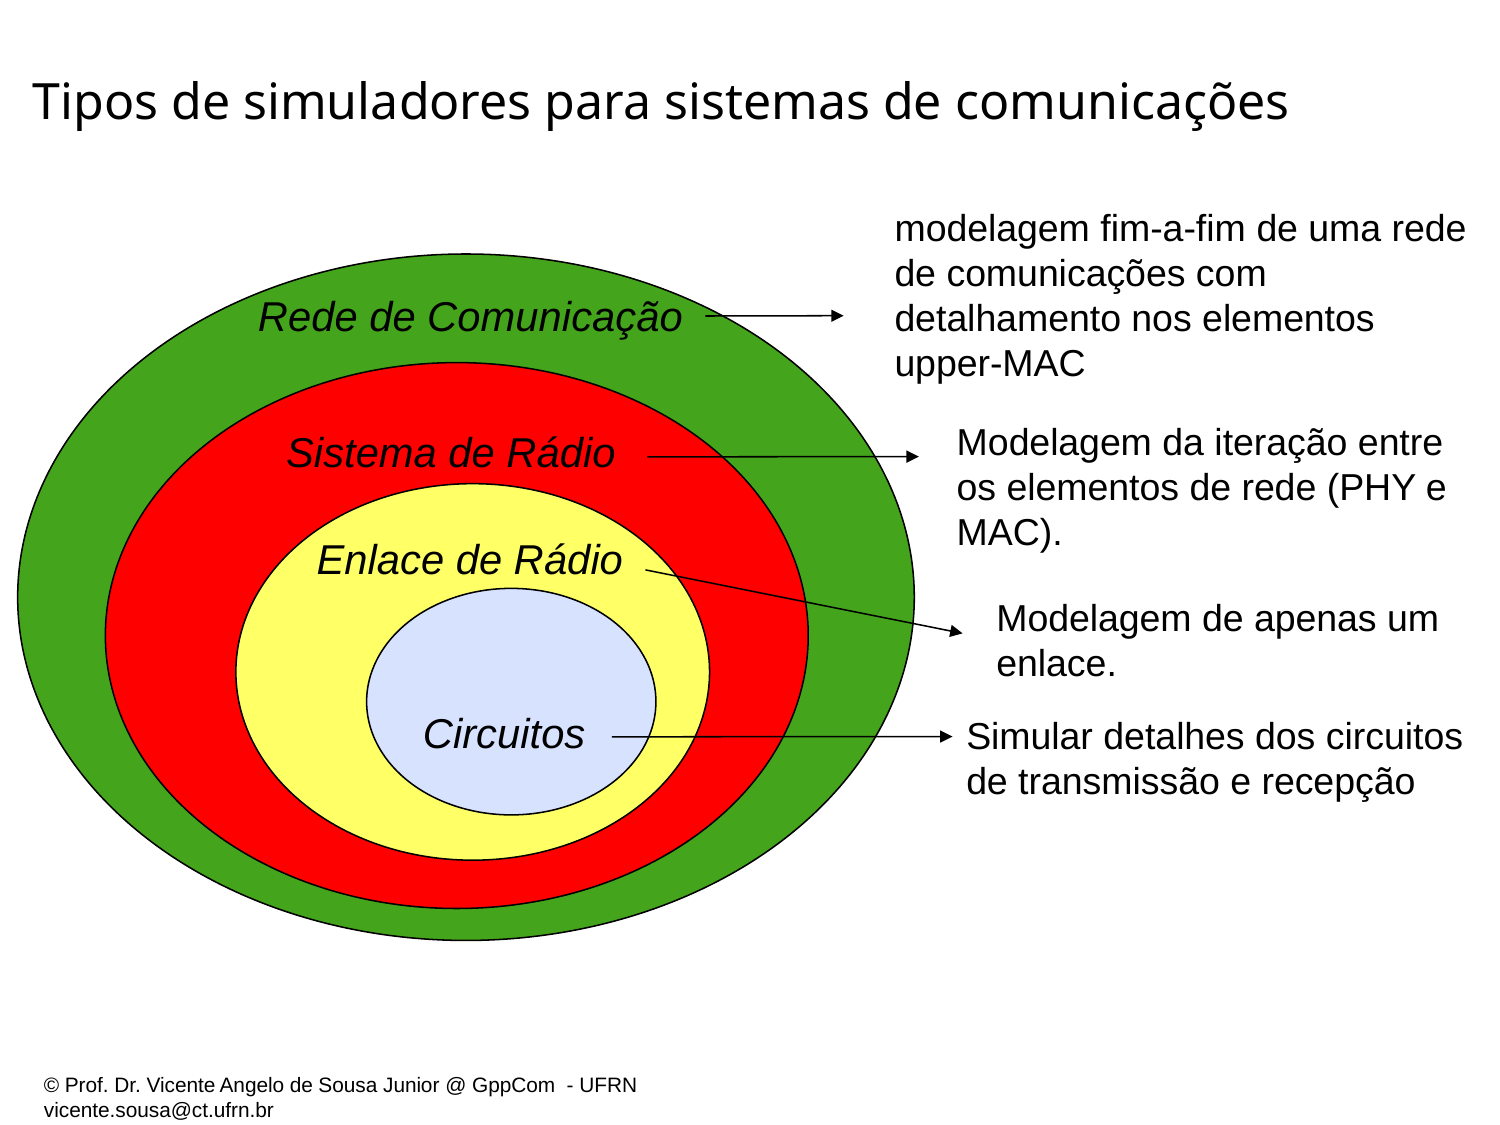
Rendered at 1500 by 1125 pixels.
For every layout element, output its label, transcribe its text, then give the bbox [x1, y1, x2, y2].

text_box Rede de Comunicação [243, 282, 699, 348]
text_box Simular detalhes dos circuitos de transmissão e recepção [951, 704, 1492, 810]
text_box [288, 253, 644, 282]
text_box [724, 457, 915, 623]
text_box [645, 569, 963, 638]
text_box Modelagem de apenas um enlace. [981, 586, 1492, 692]
text_box [705, 309, 844, 322]
text_box [324, 483, 621, 525]
text_box modelagem fim-a-fim de uma rede de comunicações com detalhamento nos elementos upper-MAC [879, 196, 1492, 391]
text_box [17, 299, 876, 941]
text_box [647, 450, 919, 463]
title Tipos de simuladores para sistemas de comunicações [17, 7, 1463, 193]
text_box Circuitos [408, 699, 601, 765]
text_box [611, 730, 953, 743]
text_box [543, 537, 710, 736]
text_box Sistema de Rádio [271, 418, 631, 483]
text_box [366, 590, 656, 815]
text_box [105, 362, 806, 909]
text_box [678, 577, 809, 736]
text_box [235, 542, 695, 861]
text_box Modelagem da iteração entre os elementos de rede (PHY e MAC). [941, 410, 1492, 561]
text_box Enlace de Rádio [301, 525, 639, 590]
text_box [785, 603, 913, 736]
